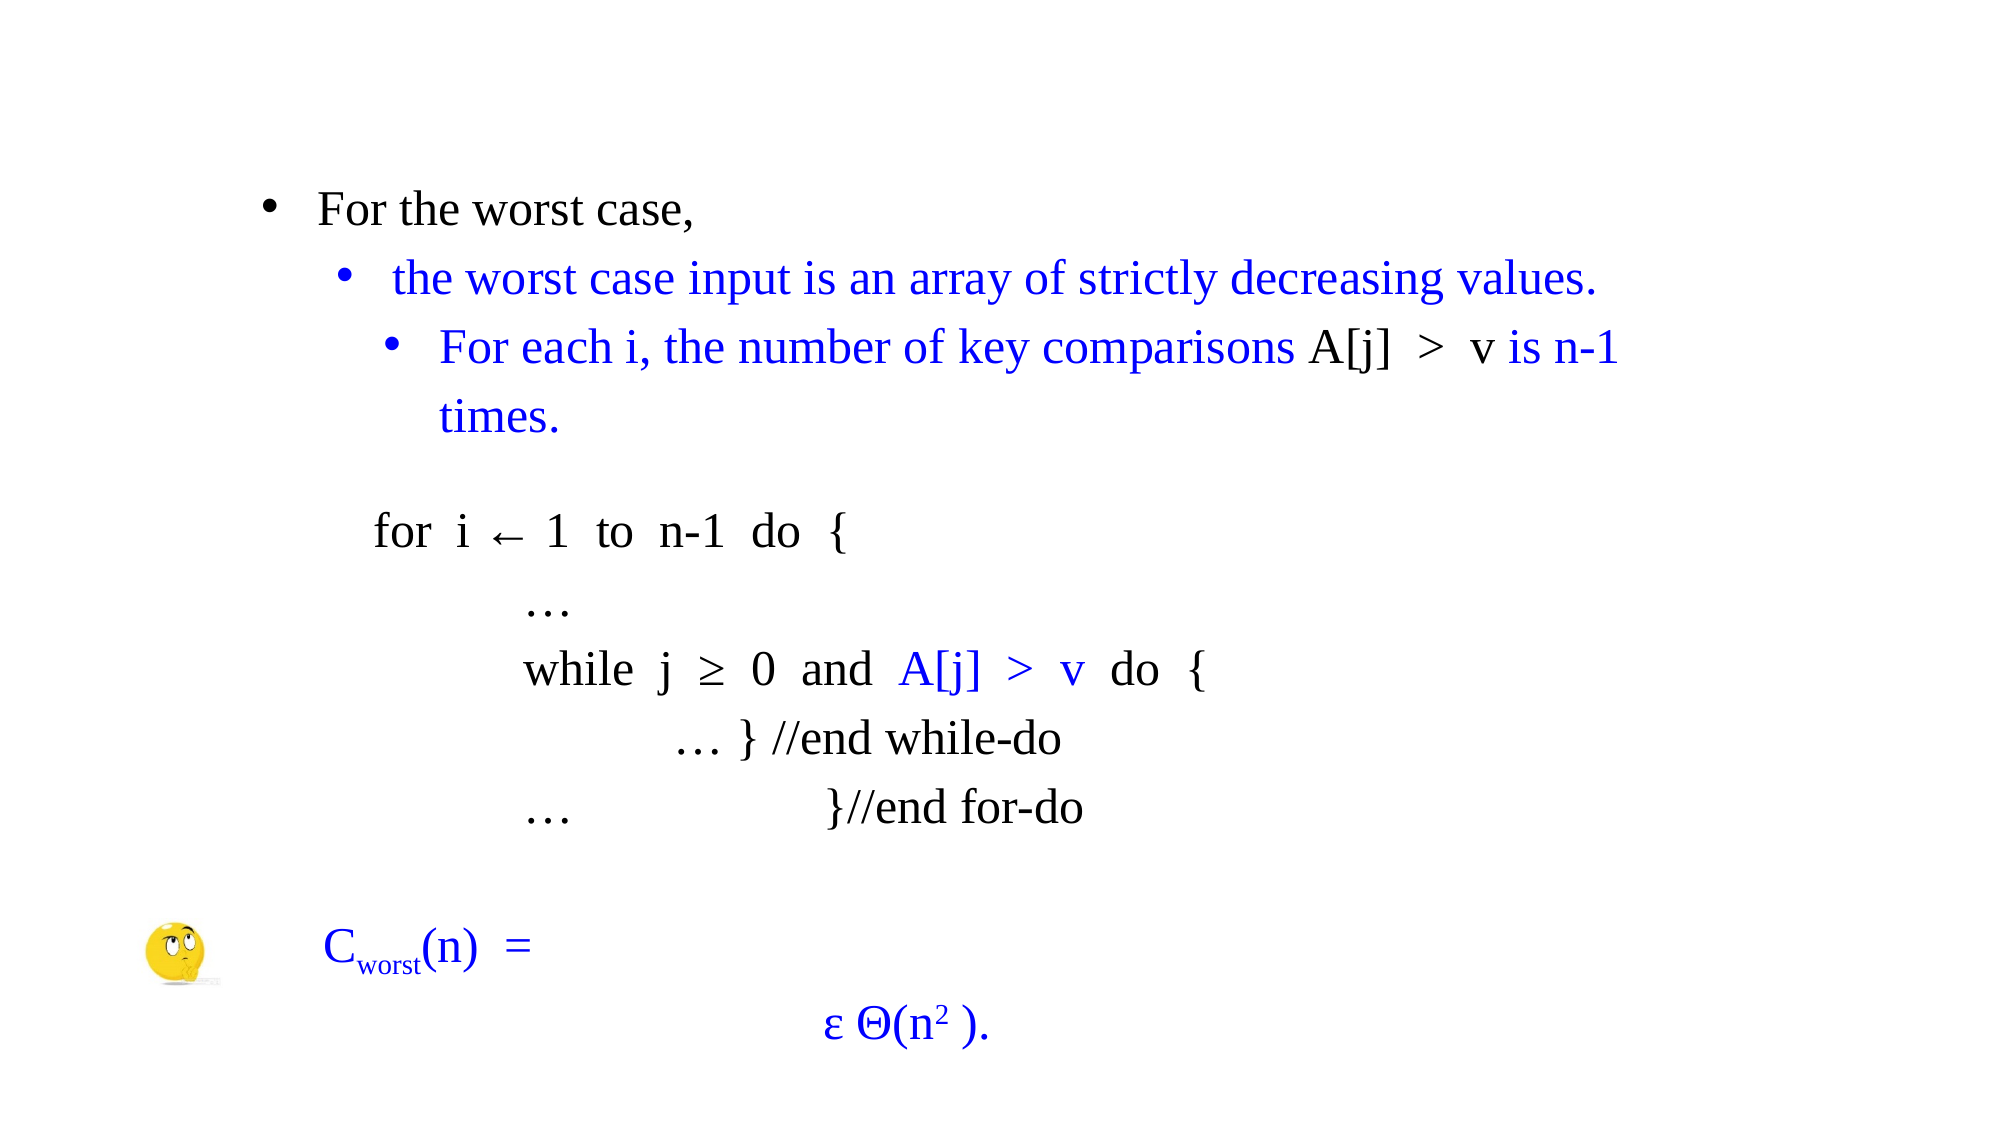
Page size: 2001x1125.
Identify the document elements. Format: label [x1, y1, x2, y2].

picture [126, 917, 223, 988]
